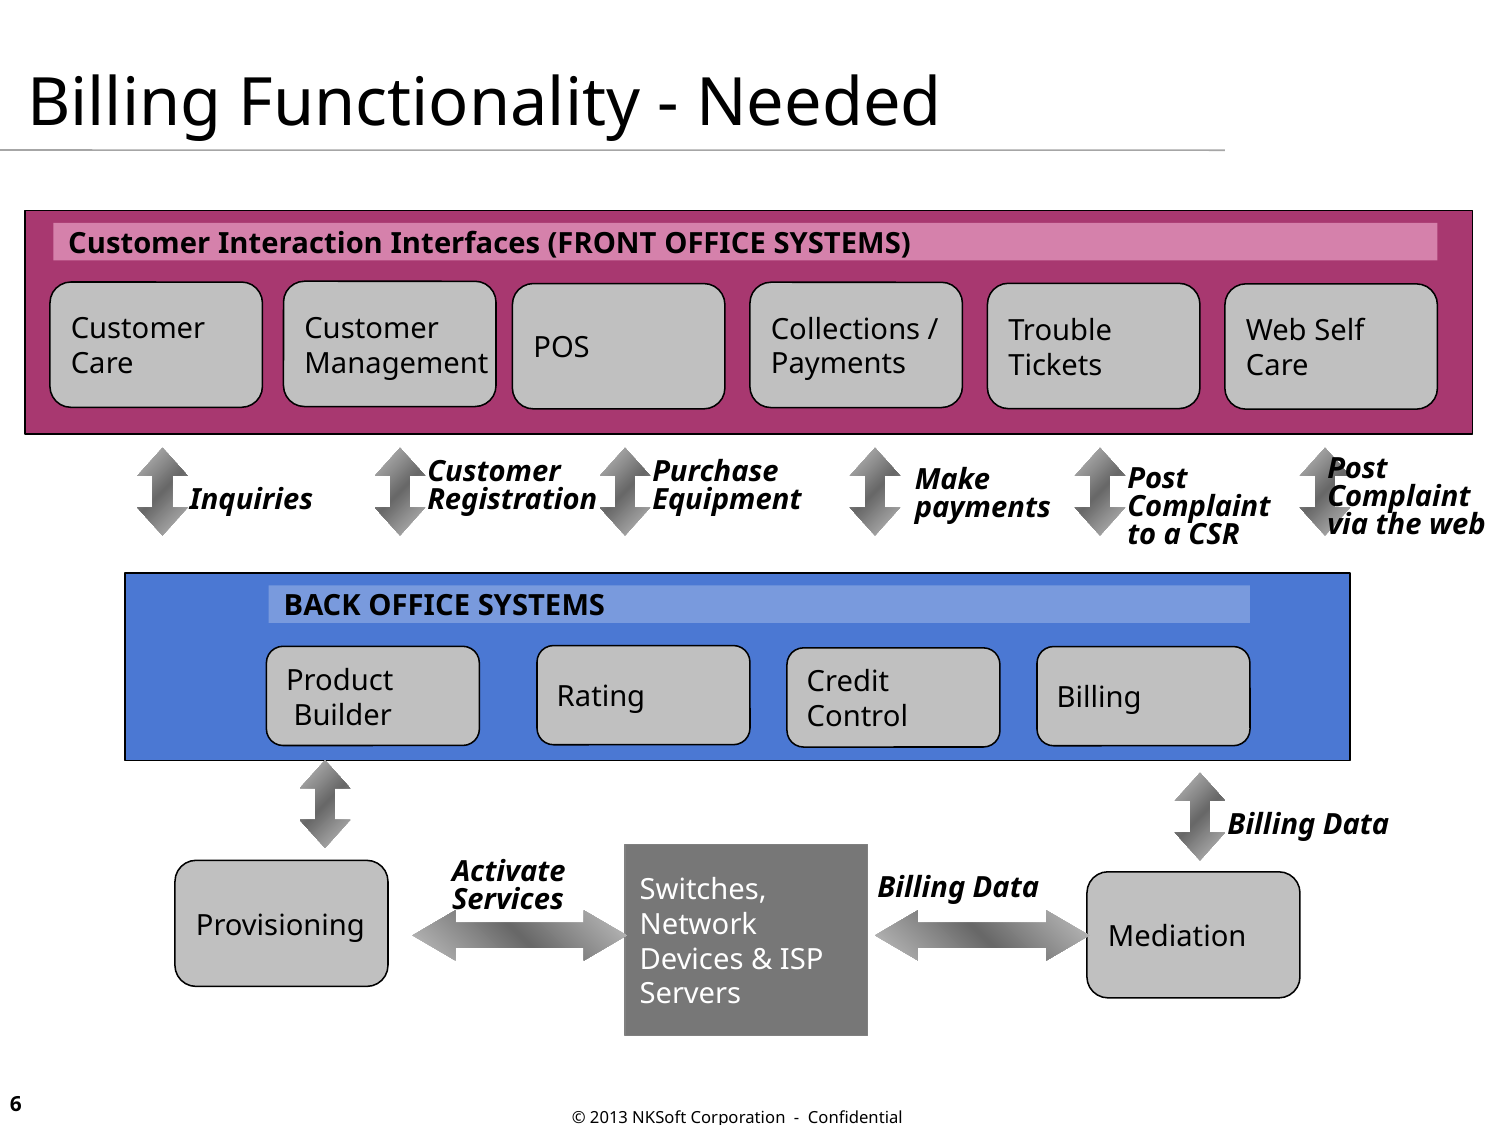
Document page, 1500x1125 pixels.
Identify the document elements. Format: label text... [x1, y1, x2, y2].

text_box [1075, 447, 1112, 536]
text_box [412, 921, 627, 961]
text_box Web Self Care [1224, 283, 1438, 410]
text_box [375, 447, 412, 536]
text_box Switches, Network Devices & ISP Servers [624, 844, 868, 1036]
text_box [1174, 772, 1225, 861]
text_box Billing Functionality - Needed [27, 50, 1059, 147]
text_box Post Complaint to a CSR [1112, 458, 1300, 558]
text_box Customer Registration [412, 452, 620, 523]
text_box [125, 572, 1351, 761]
text_box Activate Services [437, 852, 650, 923]
text_box Billing Data [1212, 804, 1425, 848]
text_box [600, 447, 637, 536]
text_box [137, 447, 188, 536]
text_box Product Builder [266, 646, 480, 746]
text_box [1299, 462, 1312, 476]
text_box Make payments [900, 460, 1075, 531]
text_box [24, 210, 1473, 435]
text_box Collections / Payments [749, 282, 963, 408]
text_box Purchase Equipment [637, 452, 850, 523]
text_box Billing [1037, 646, 1251, 746]
text_box Post Complaint via the web [1312, 449, 1500, 548]
text_box BACK OFFICE SYSTEMS [268, 585, 1250, 623]
text_box [1299, 507, 1312, 521]
text_box Inquiries [174, 479, 388, 523]
text_box [300, 760, 351, 848]
text_box Customer Management [283, 281, 497, 407]
text_box Provisioning [174, 860, 388, 987]
text_box Customer Interaction Interfaces (FRONT OFFICE SYSTEMS) [53, 222, 1438, 261]
text_box Customer Care [49, 281, 263, 408]
text_box Credit Control [786, 647, 1000, 748]
text_box [875, 911, 1090, 961]
text_box [849, 447, 900, 536]
text_box Rating [536, 645, 751, 745]
text_box POS [512, 283, 725, 409]
text_box Trouble Tickets [987, 283, 1200, 409]
text_box Mediation [1086, 871, 1300, 998]
text_box Billing Data [862, 867, 1088, 911]
